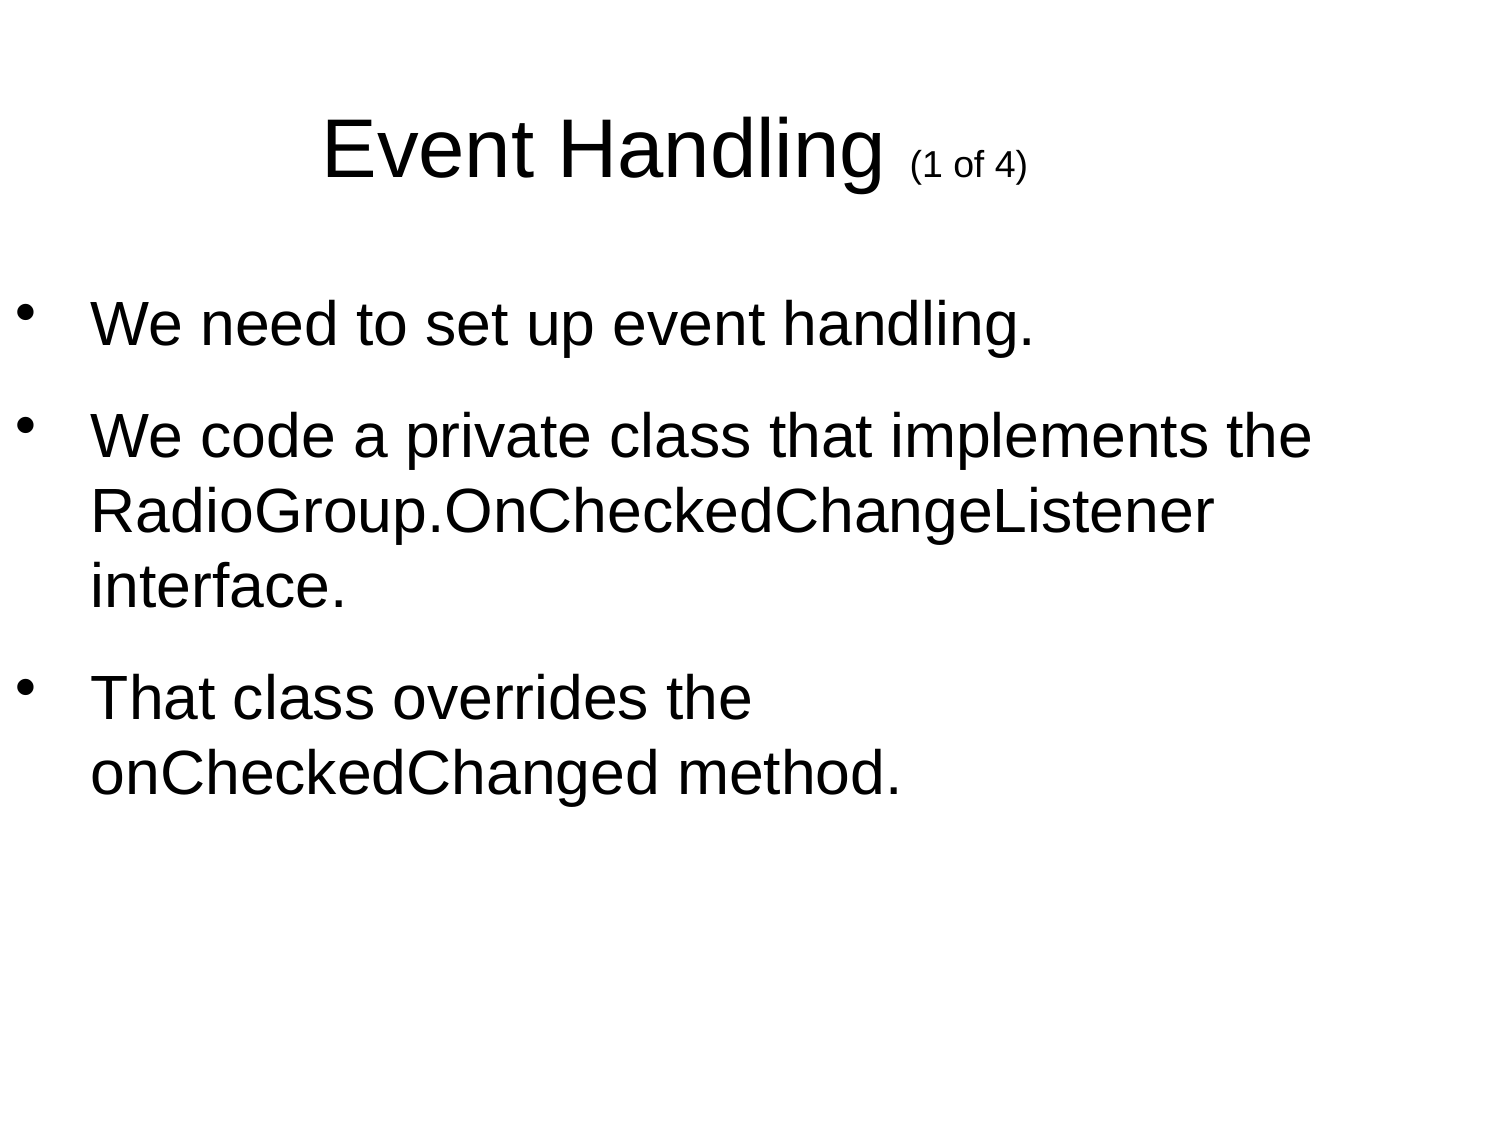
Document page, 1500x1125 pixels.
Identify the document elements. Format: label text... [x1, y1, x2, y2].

title Event Handling (1 of 4) [0, 50, 1350, 238]
list We need to set up event handling. We code a private class that implements the RadioGroup.OnCheckedChangeListener interface. That class overrides the onCheckedChanged method. [0, 275, 1350, 950]
